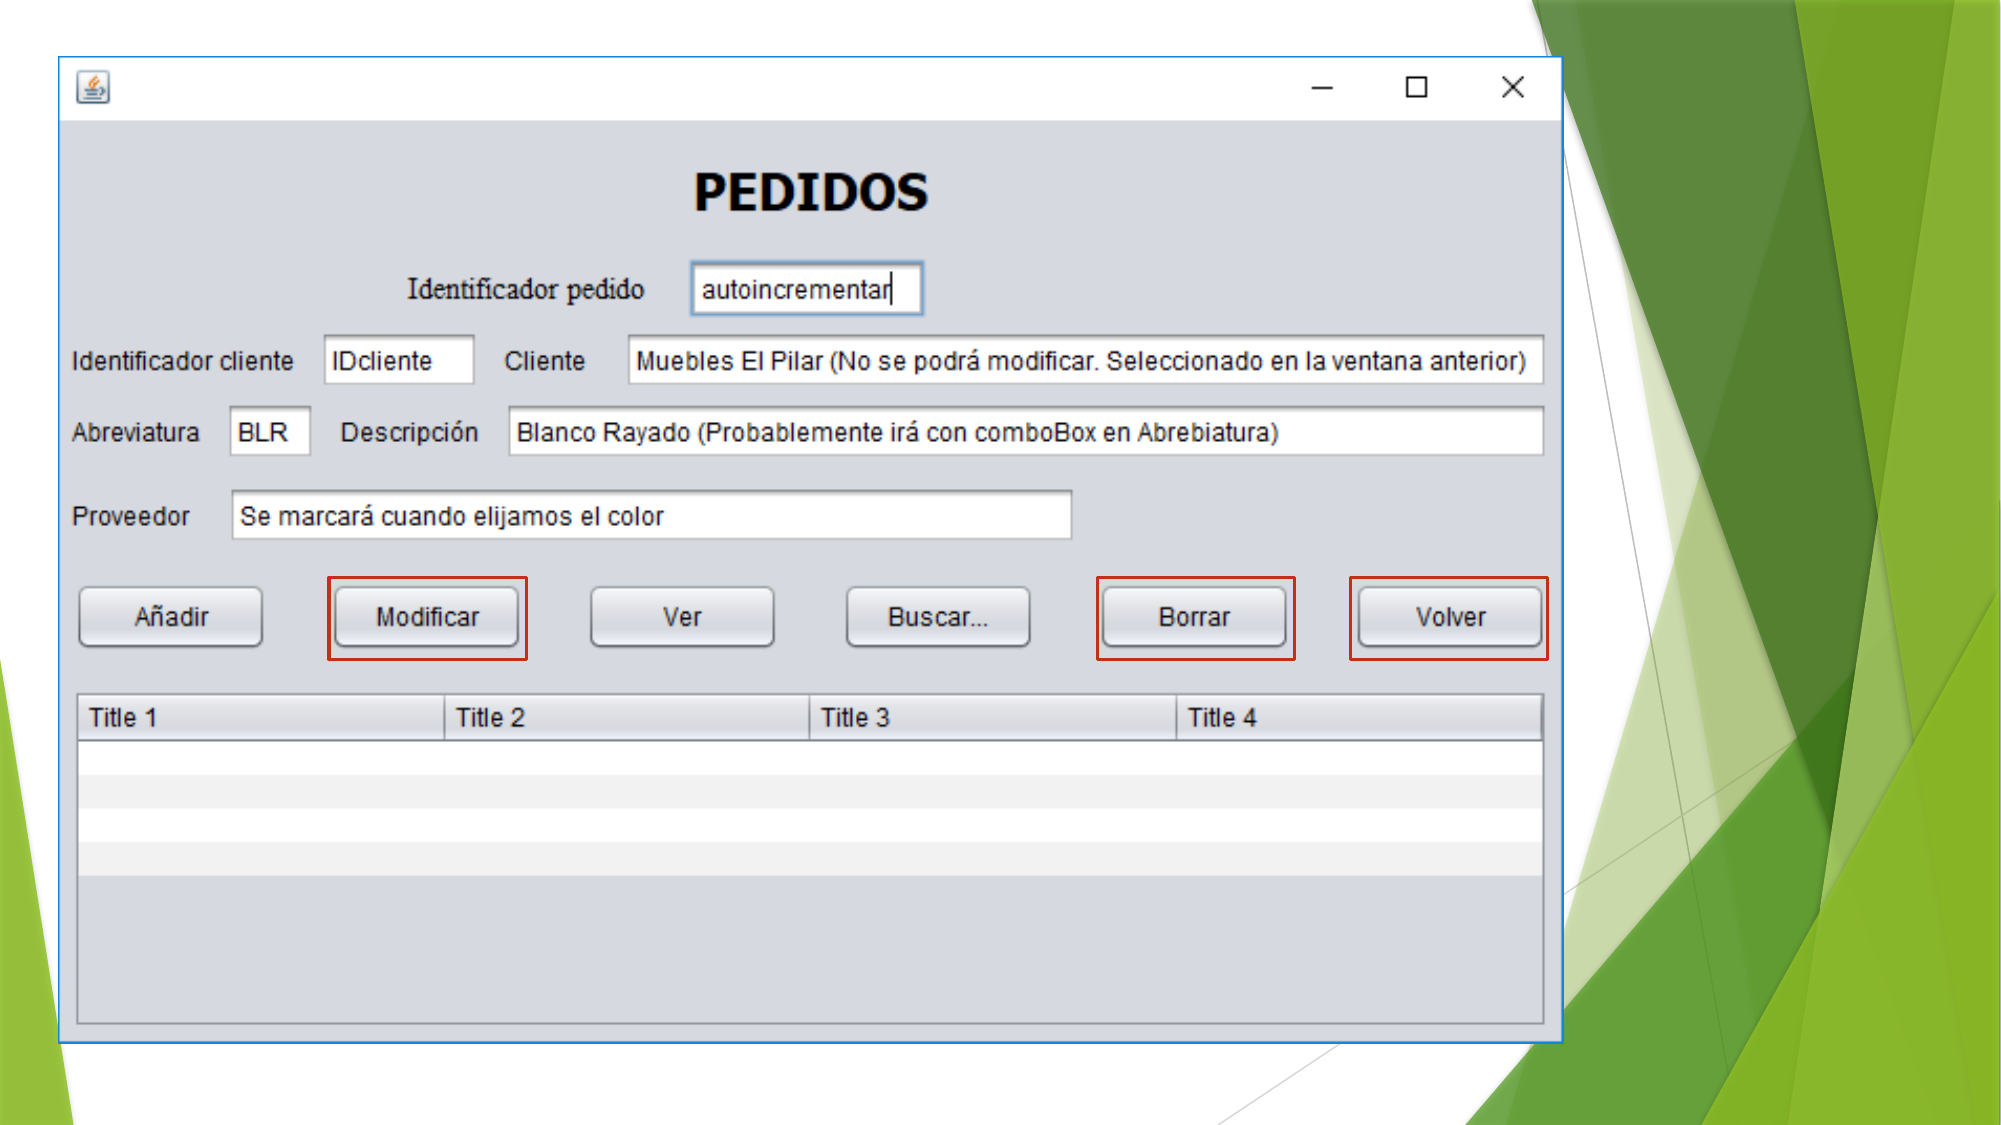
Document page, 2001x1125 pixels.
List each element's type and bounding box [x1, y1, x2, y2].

picture [58, 56, 1564, 1045]
